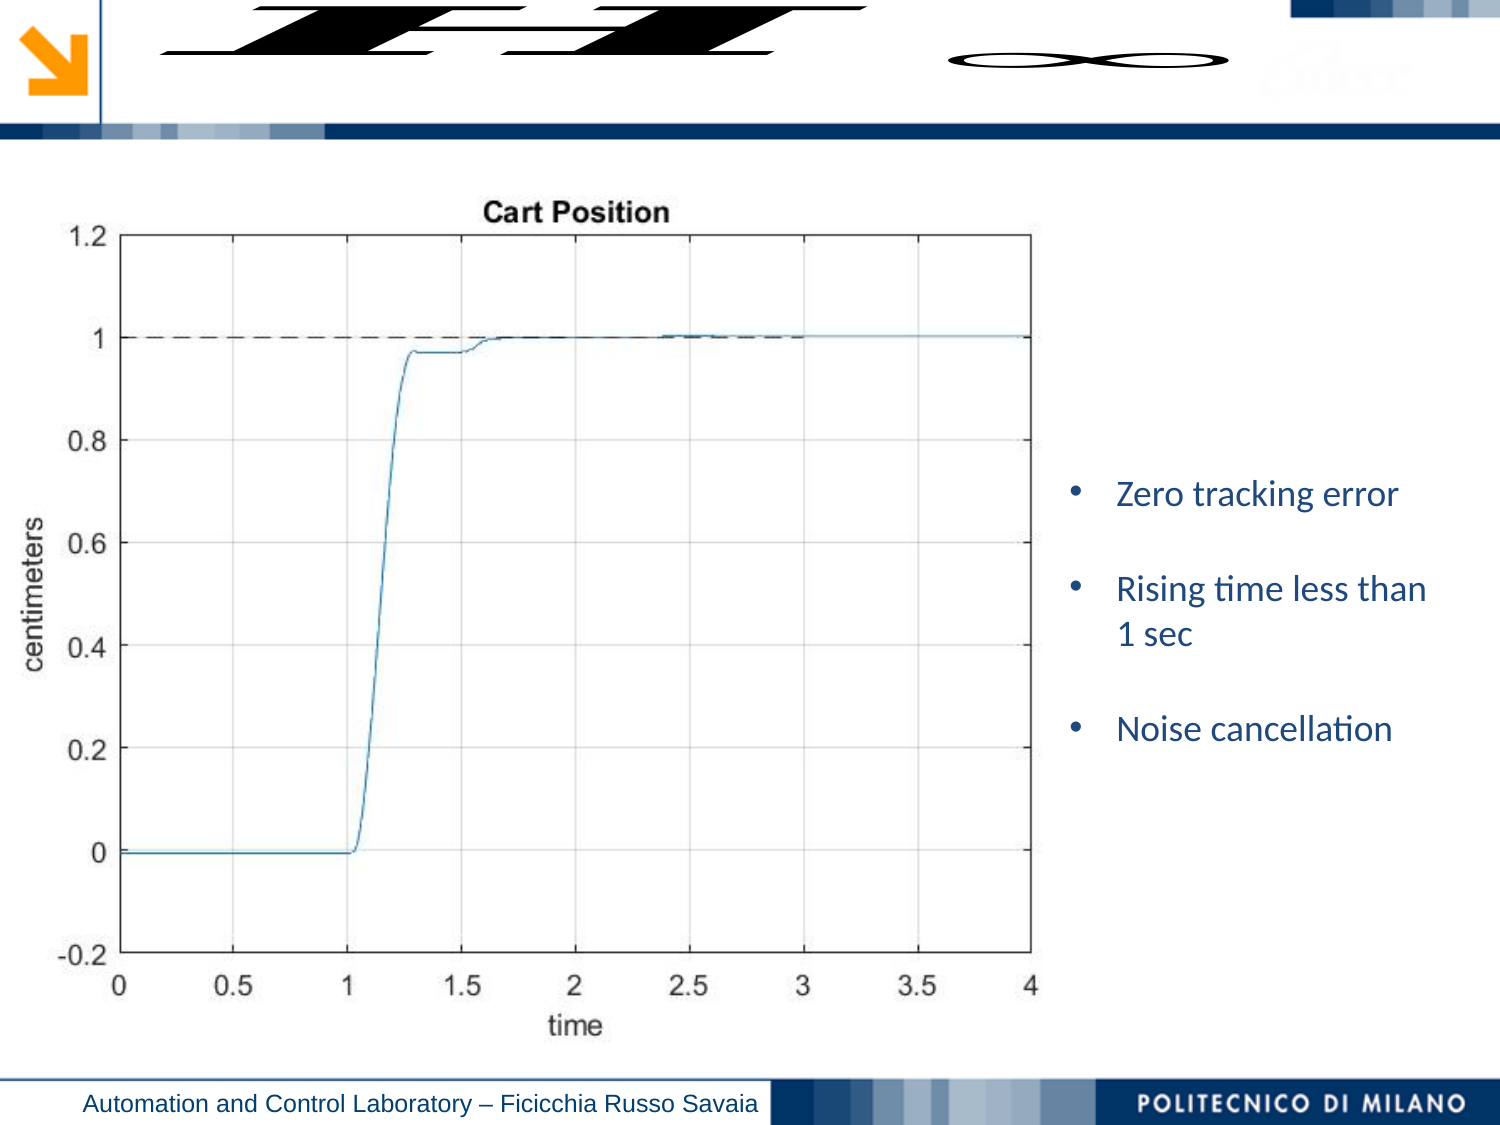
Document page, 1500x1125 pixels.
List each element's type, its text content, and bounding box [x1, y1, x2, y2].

text_box Zero tracking error Rising time less than 1 sec Noise cancellation [1059, 461, 1454, 756]
picture [0, 0, 1500, 1125]
